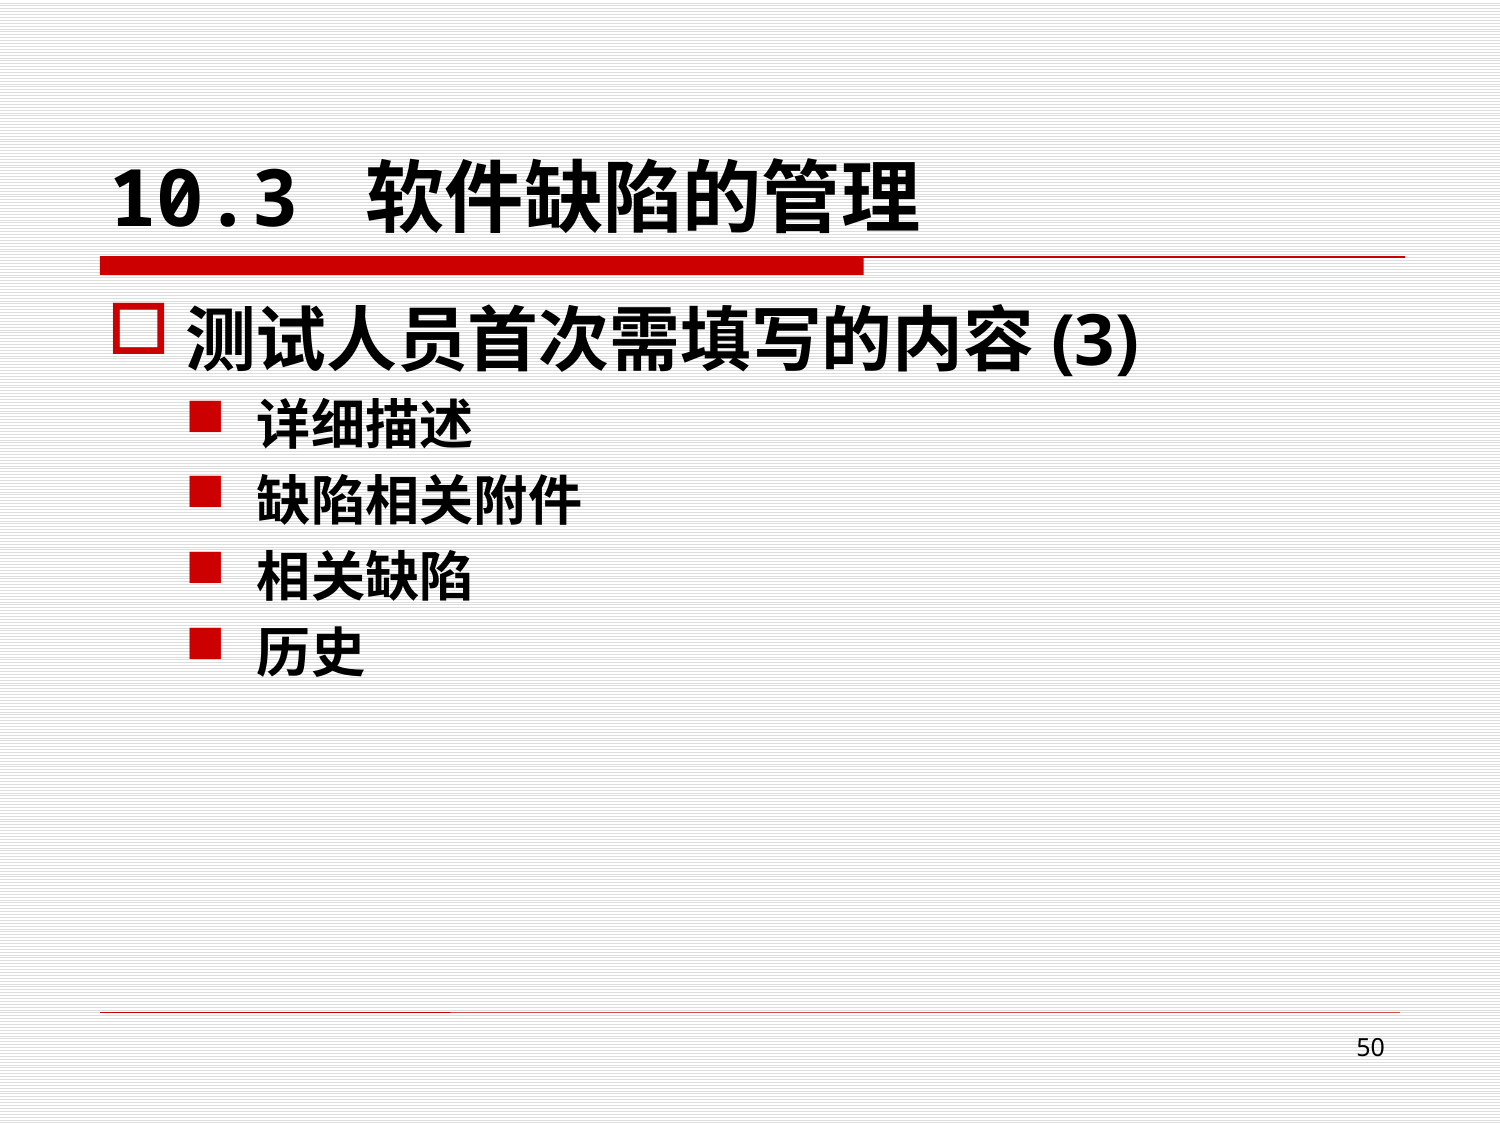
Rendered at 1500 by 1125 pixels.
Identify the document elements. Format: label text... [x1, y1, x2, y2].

list 测试人员首次需填写的内容(3) 详细描述 缺陷相关附件 相关缺陷 历史 [92, 407, 1406, 988]
list 测试人员首次需填写的内容(3) 详细描述 缺陷相关附件 相关缺陷 历史 [92, 287, 1406, 406]
slide_number 50 [1074, 1024, 1401, 1103]
title 10.3 软件缺陷的管理 [94, 50, 1407, 250]
